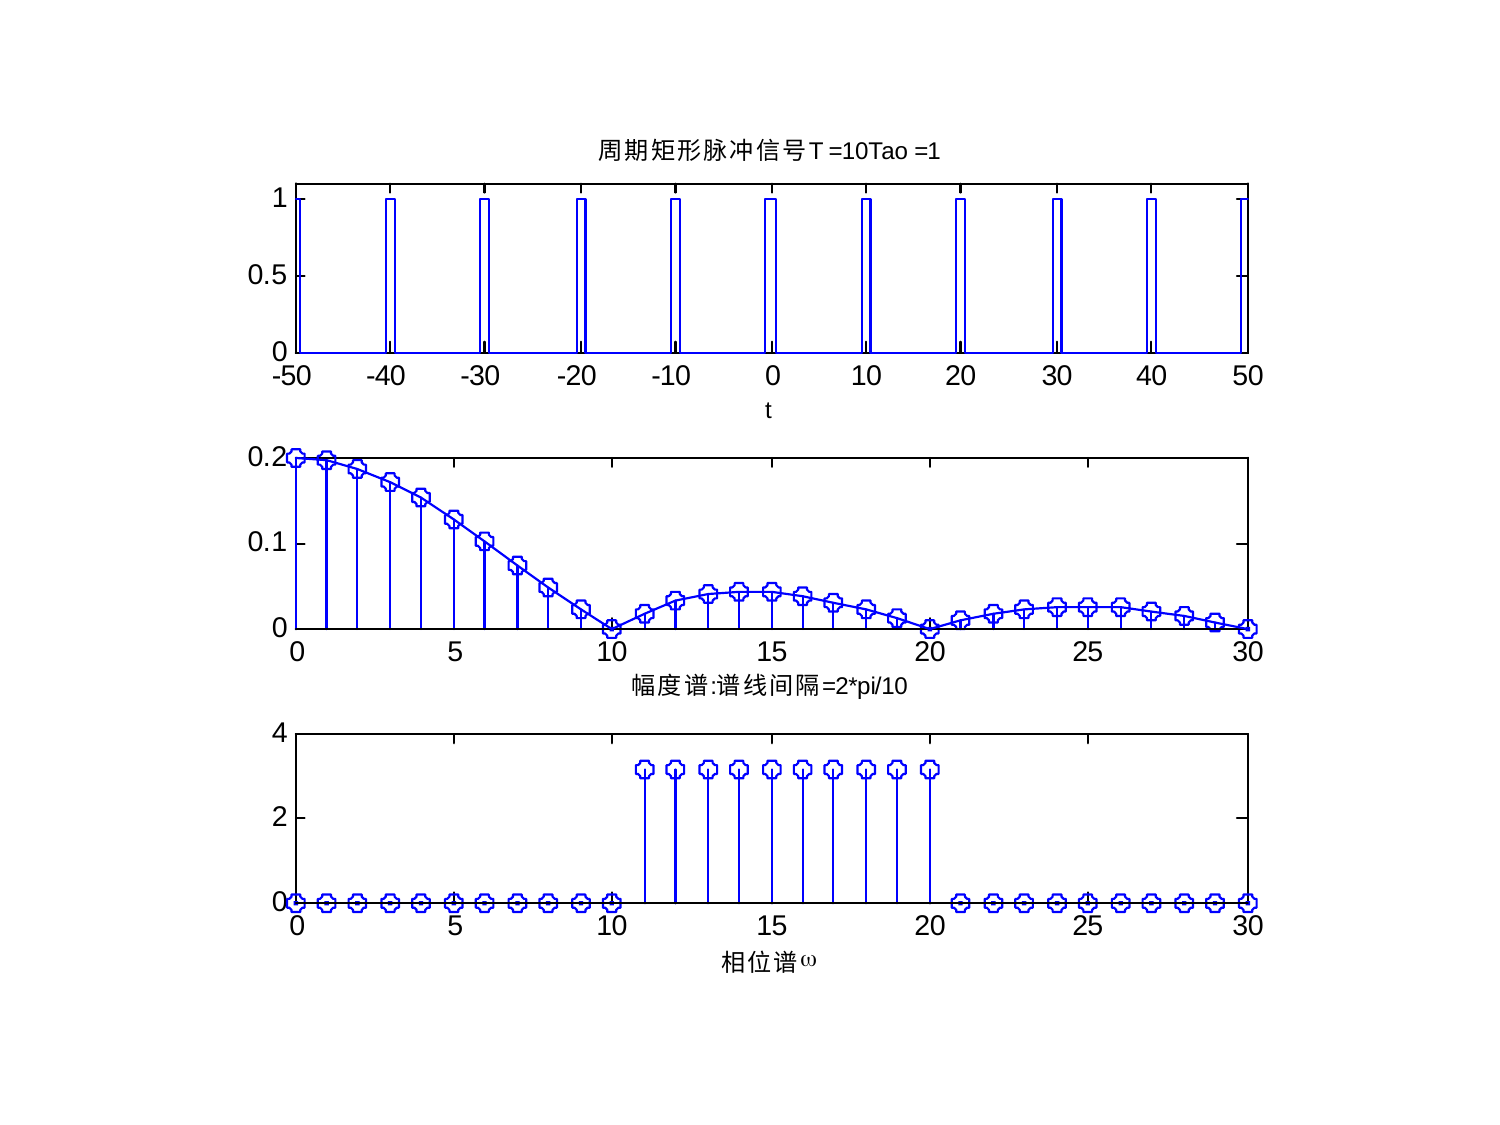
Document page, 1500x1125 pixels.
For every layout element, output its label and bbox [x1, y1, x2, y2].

picture [135, 113, 1365, 1036]
